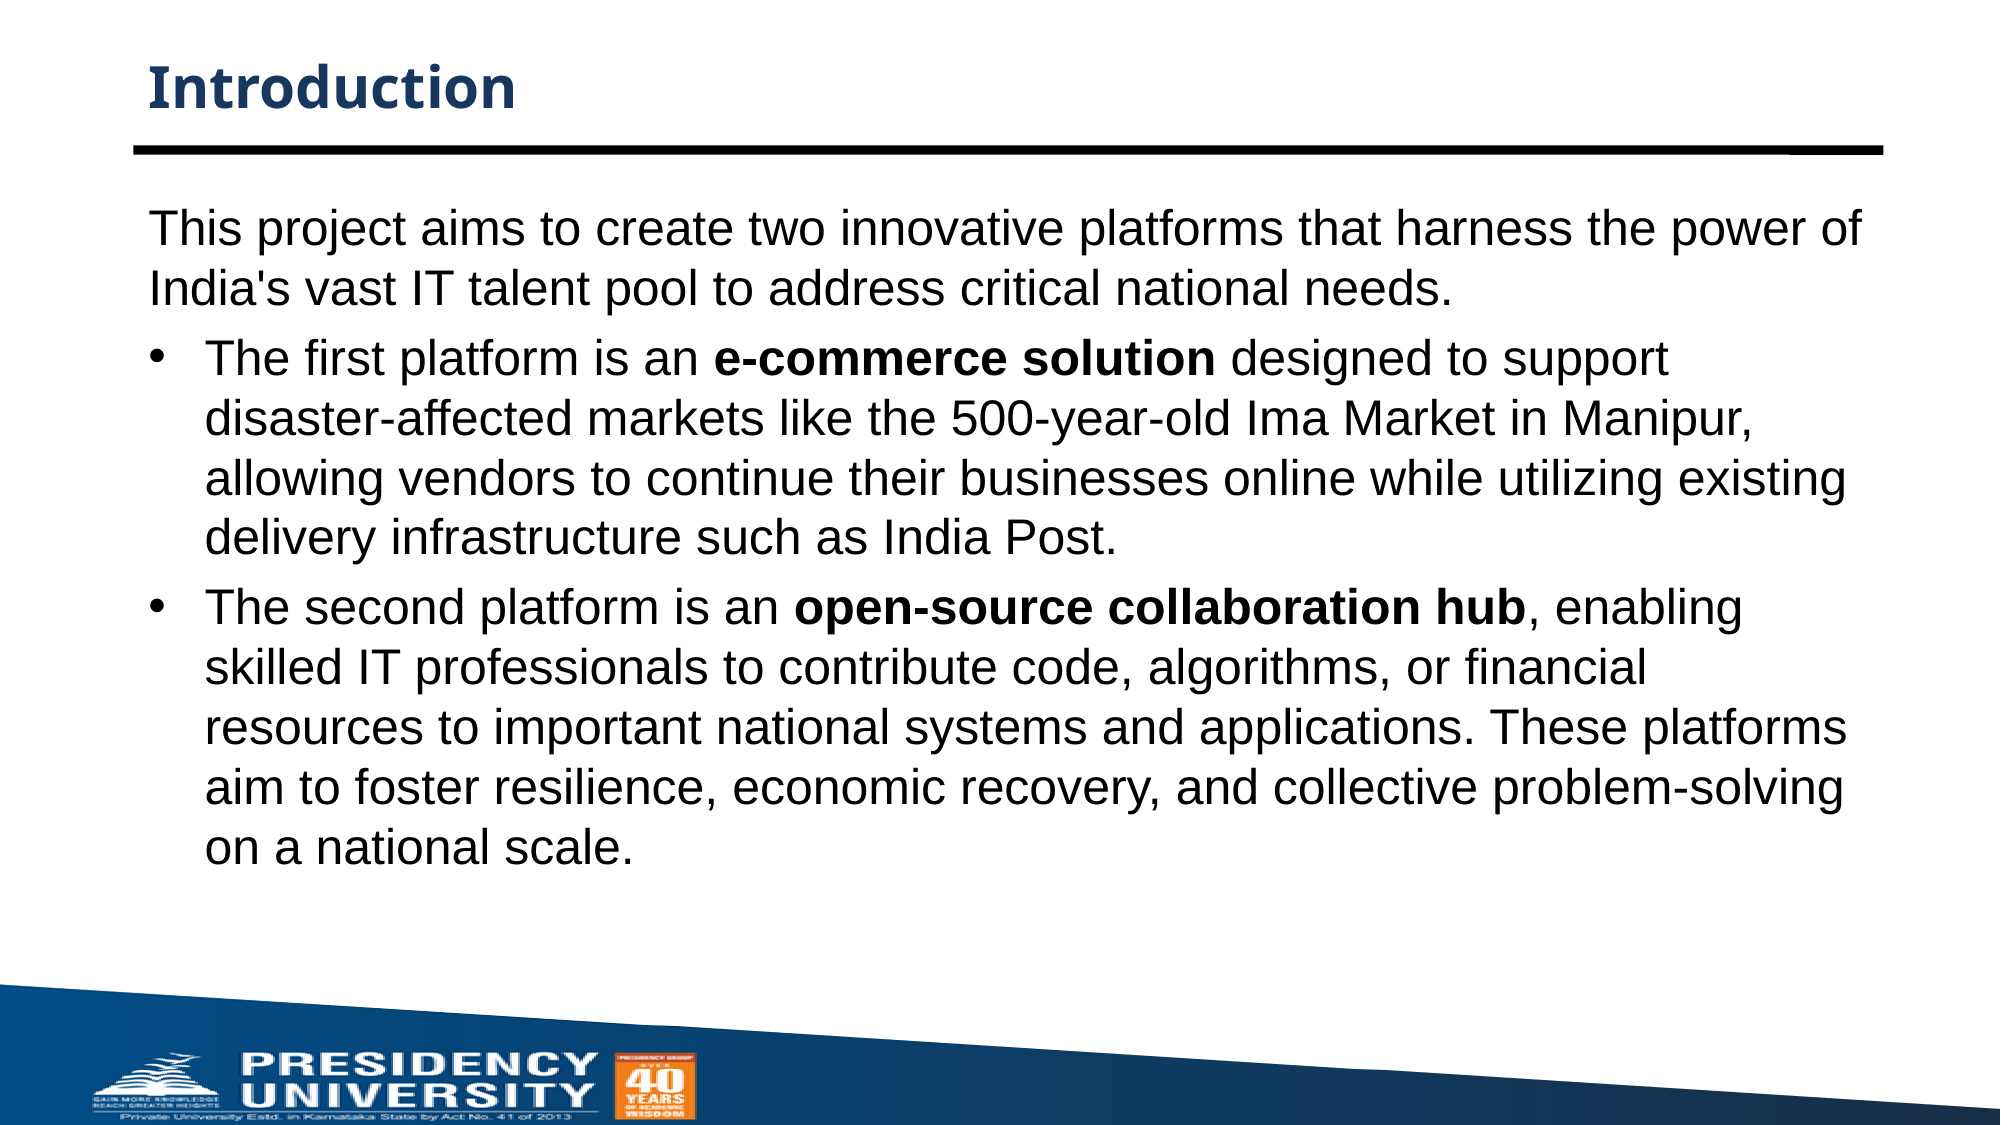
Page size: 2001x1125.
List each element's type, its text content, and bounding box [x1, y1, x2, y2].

title Introduction [133, 45, 1884, 125]
picture [0, 982, 2000, 1125]
list This project aims to create two innovative platforms that harness the power of India's vast IT talent pool to address critical national needs. The first platform is an e-commerce solution designed to support disaster-affected markets like the 500-year-old Ima Market in Manipur, allowing vendors to continue their businesses online while utilizing existing delivery infrastructure such as India Post. The second platform is an open-source collaboration hub, enabling skilled IT professionals to contribute code, algorithms, or financial resources to important national systems and applications. These platforms aim to foster resilience, economic recovery, and collective problem-solving on a national scale. [133, 187, 1884, 1000]
